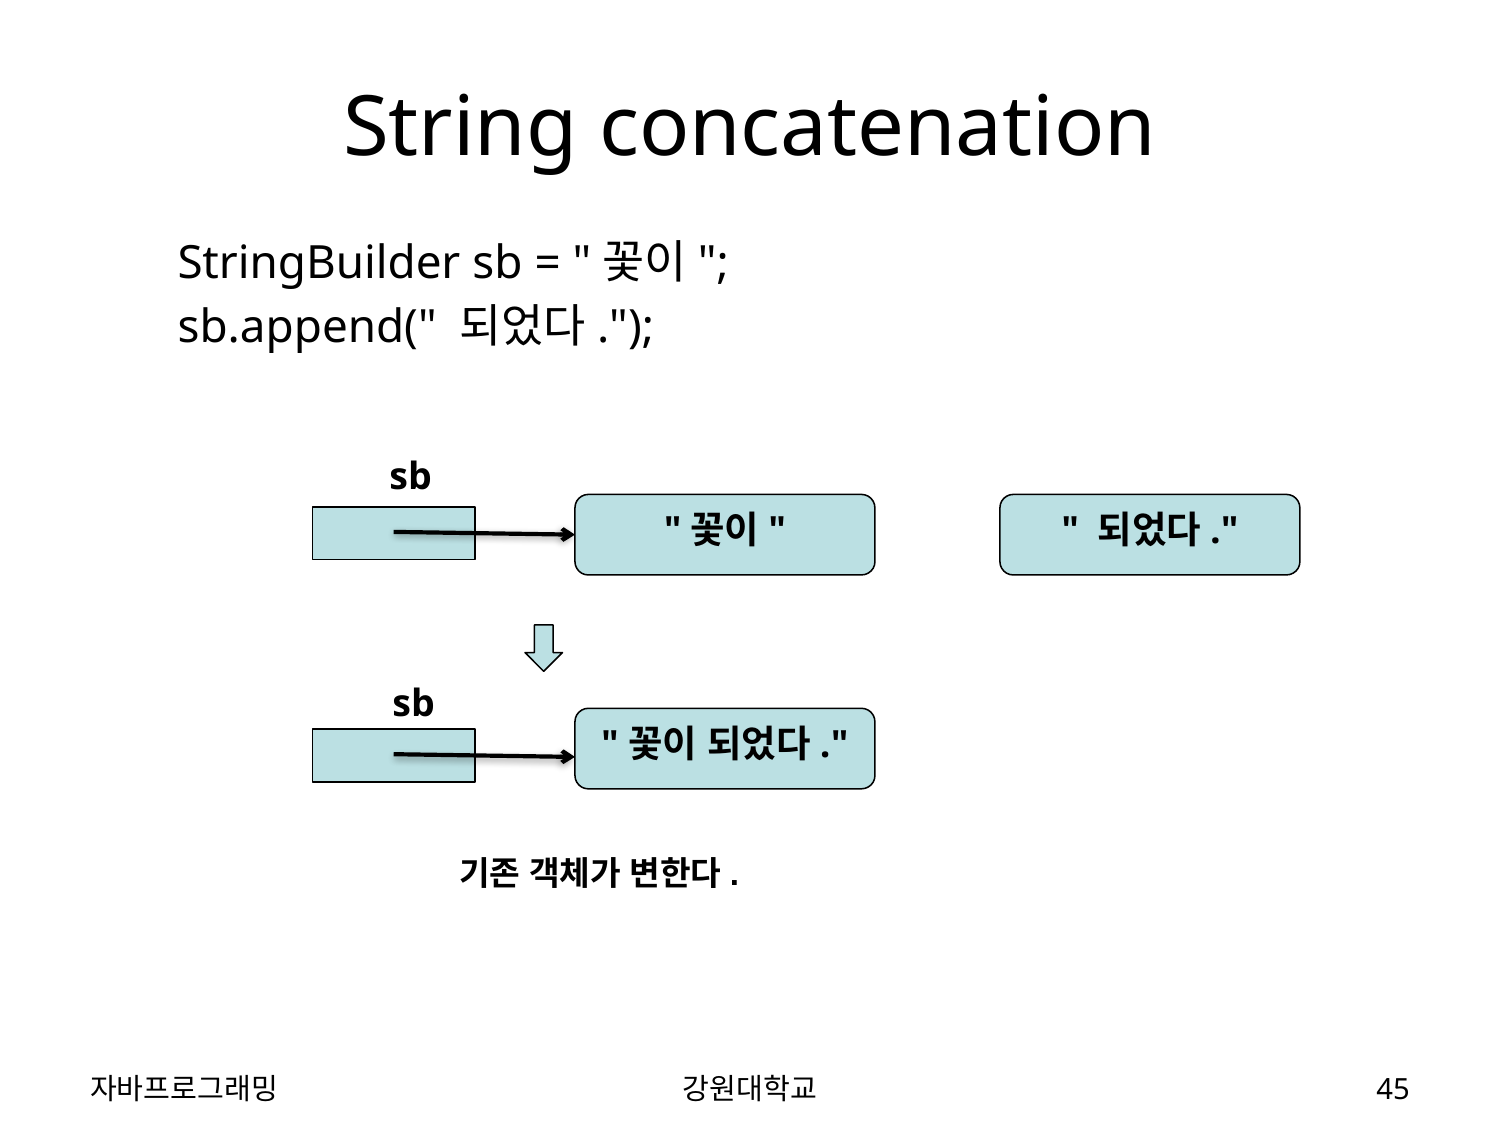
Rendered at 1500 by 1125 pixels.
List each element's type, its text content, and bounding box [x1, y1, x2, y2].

slide_number 45 [1074, 1062, 1426, 1103]
text_box "꽃이 되었다." [574, 708, 875, 789]
text_box "꽃이" [574, 494, 875, 575]
text_box [312, 506, 475, 560]
footer 강원대학교 [512, 1062, 988, 1103]
title String concatenation [74, 44, 1426, 201]
list StringBuilder sb = "꽃이"; sb.append(" 되었다."); [162, 224, 1426, 1006]
slide_number 자바프로그래밍 [74, 1062, 476, 1103]
text_box [525, 624, 563, 672]
text_box sb [377, 671, 450, 732]
text_box [312, 729, 475, 782]
text_box 기존 객체가 변한다. [444, 844, 755, 900]
text_box sb [374, 444, 447, 505]
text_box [393, 753, 576, 758]
text_box " 되었다." [999, 494, 1300, 575]
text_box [393, 531, 576, 535]
